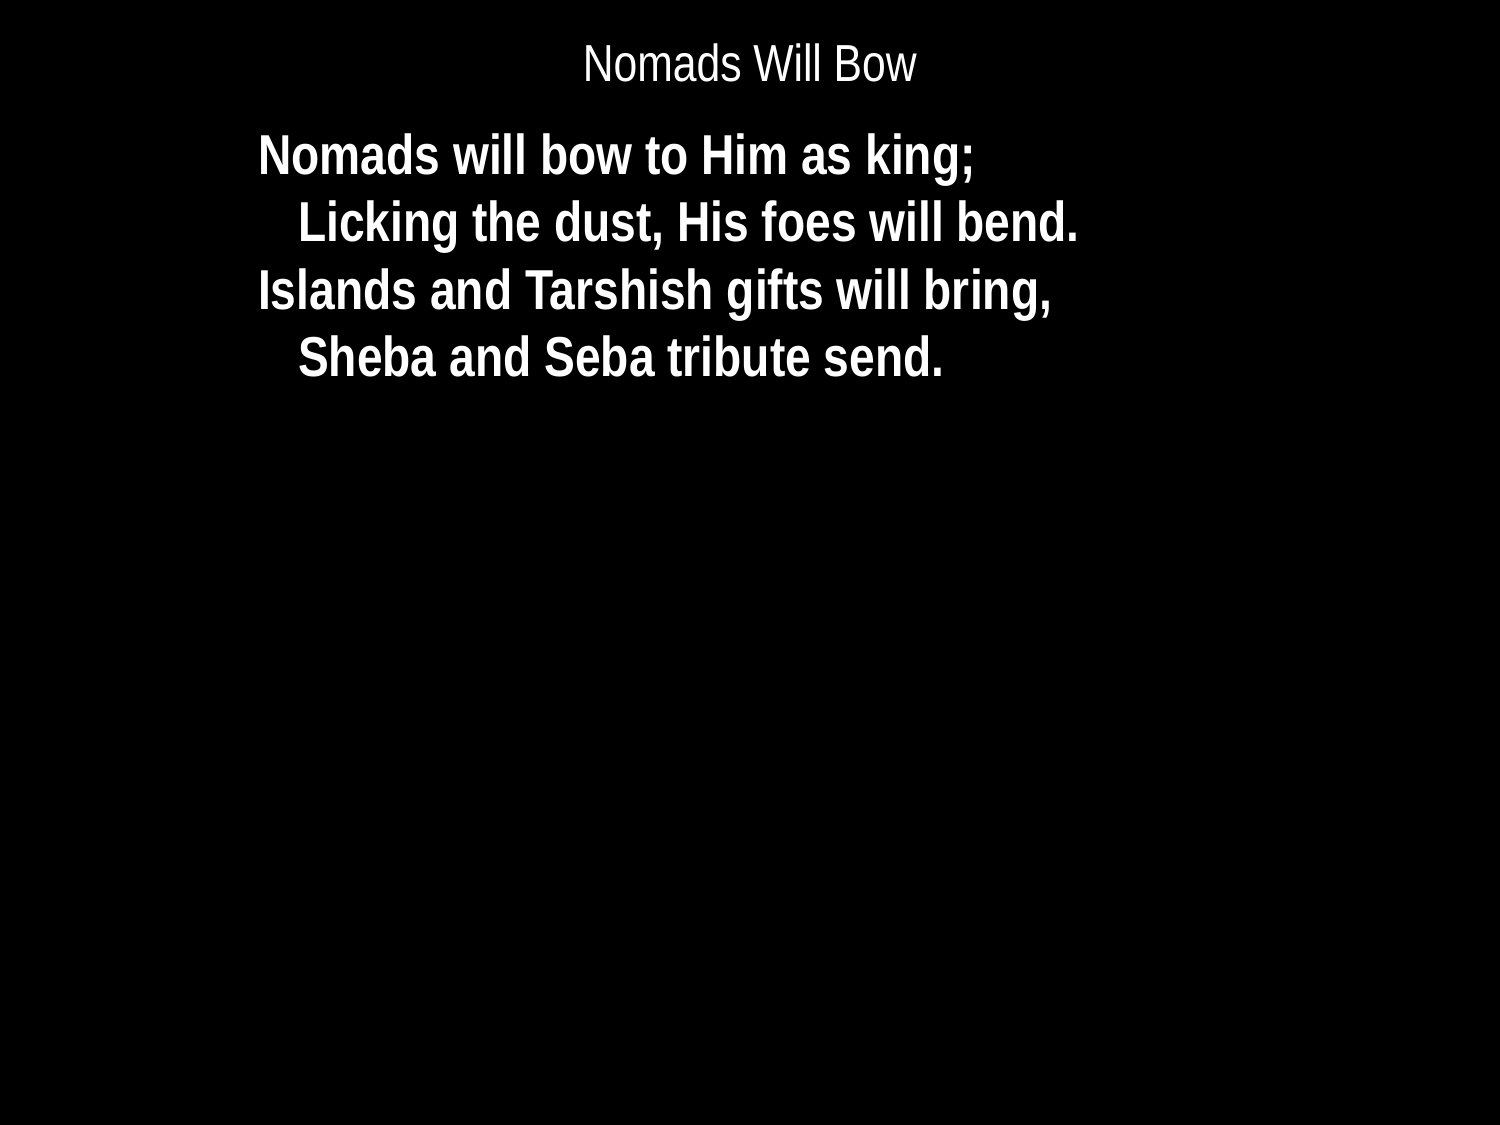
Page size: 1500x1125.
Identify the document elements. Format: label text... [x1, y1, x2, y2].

title Nomads Will Bow [88, 0, 1412, 98]
text_box Nomads will bow to Him as king; Licking the dust, His foes will bend. Islands and Tarshish gifts will bring, Sheba and Seba tribute send. [258, 117, 1299, 448]
